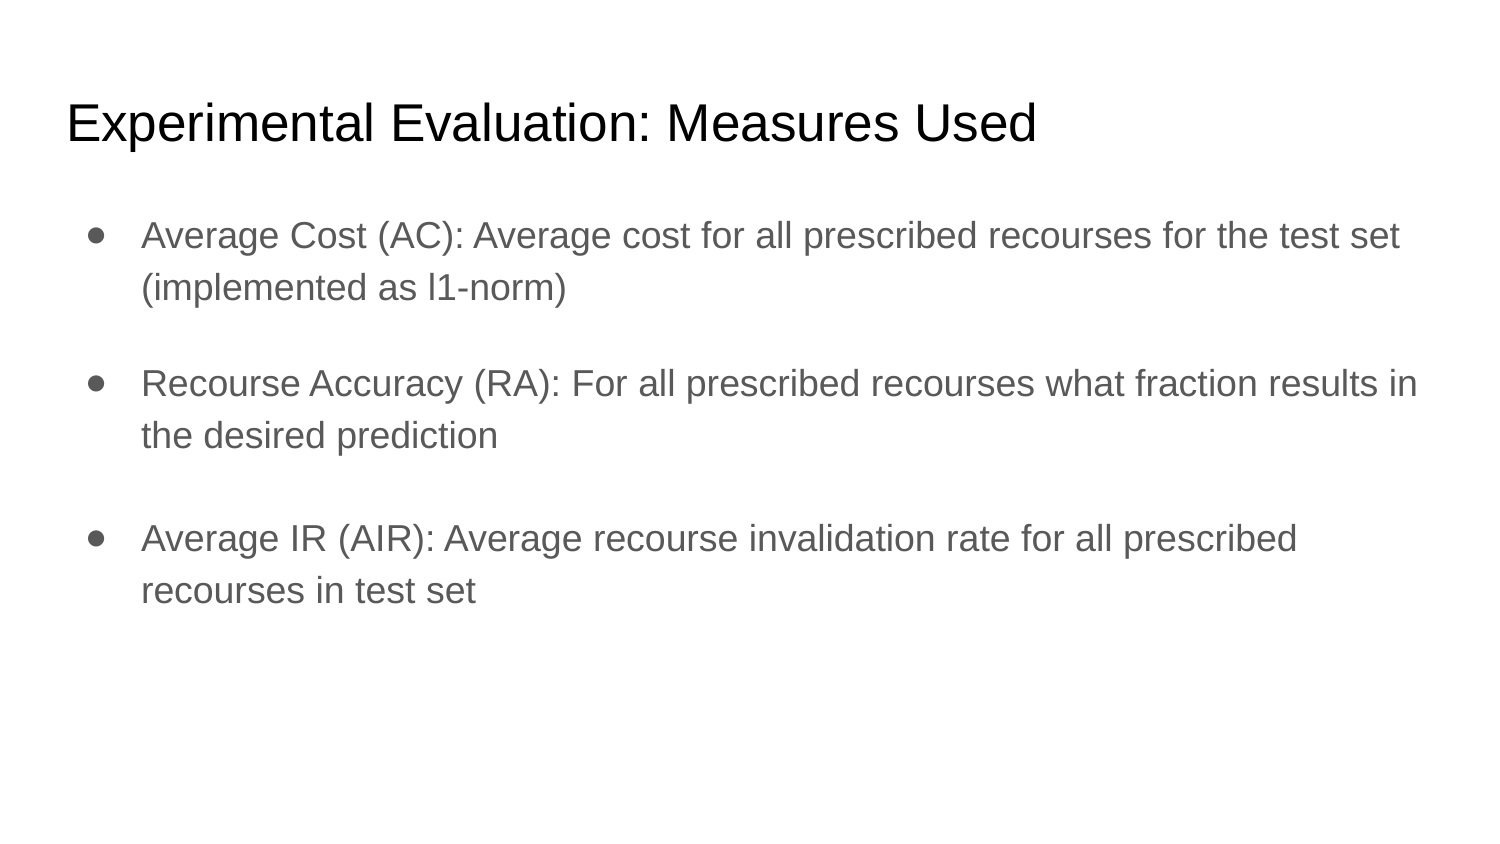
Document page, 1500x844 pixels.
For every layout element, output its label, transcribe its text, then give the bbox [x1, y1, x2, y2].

list Average Cost (AC): Average cost for all prescribed recourses for the test set (implemented as l1-norm) Recourse Accuracy (RA): For all prescribed recourses what fraction results in the desired prediction Average IR (AIR): Average recourse invalidation rate for all prescribed recourses in test set [51, 189, 1449, 750]
title Experimental Evaluation: Measures Used [51, 72, 1449, 167]
